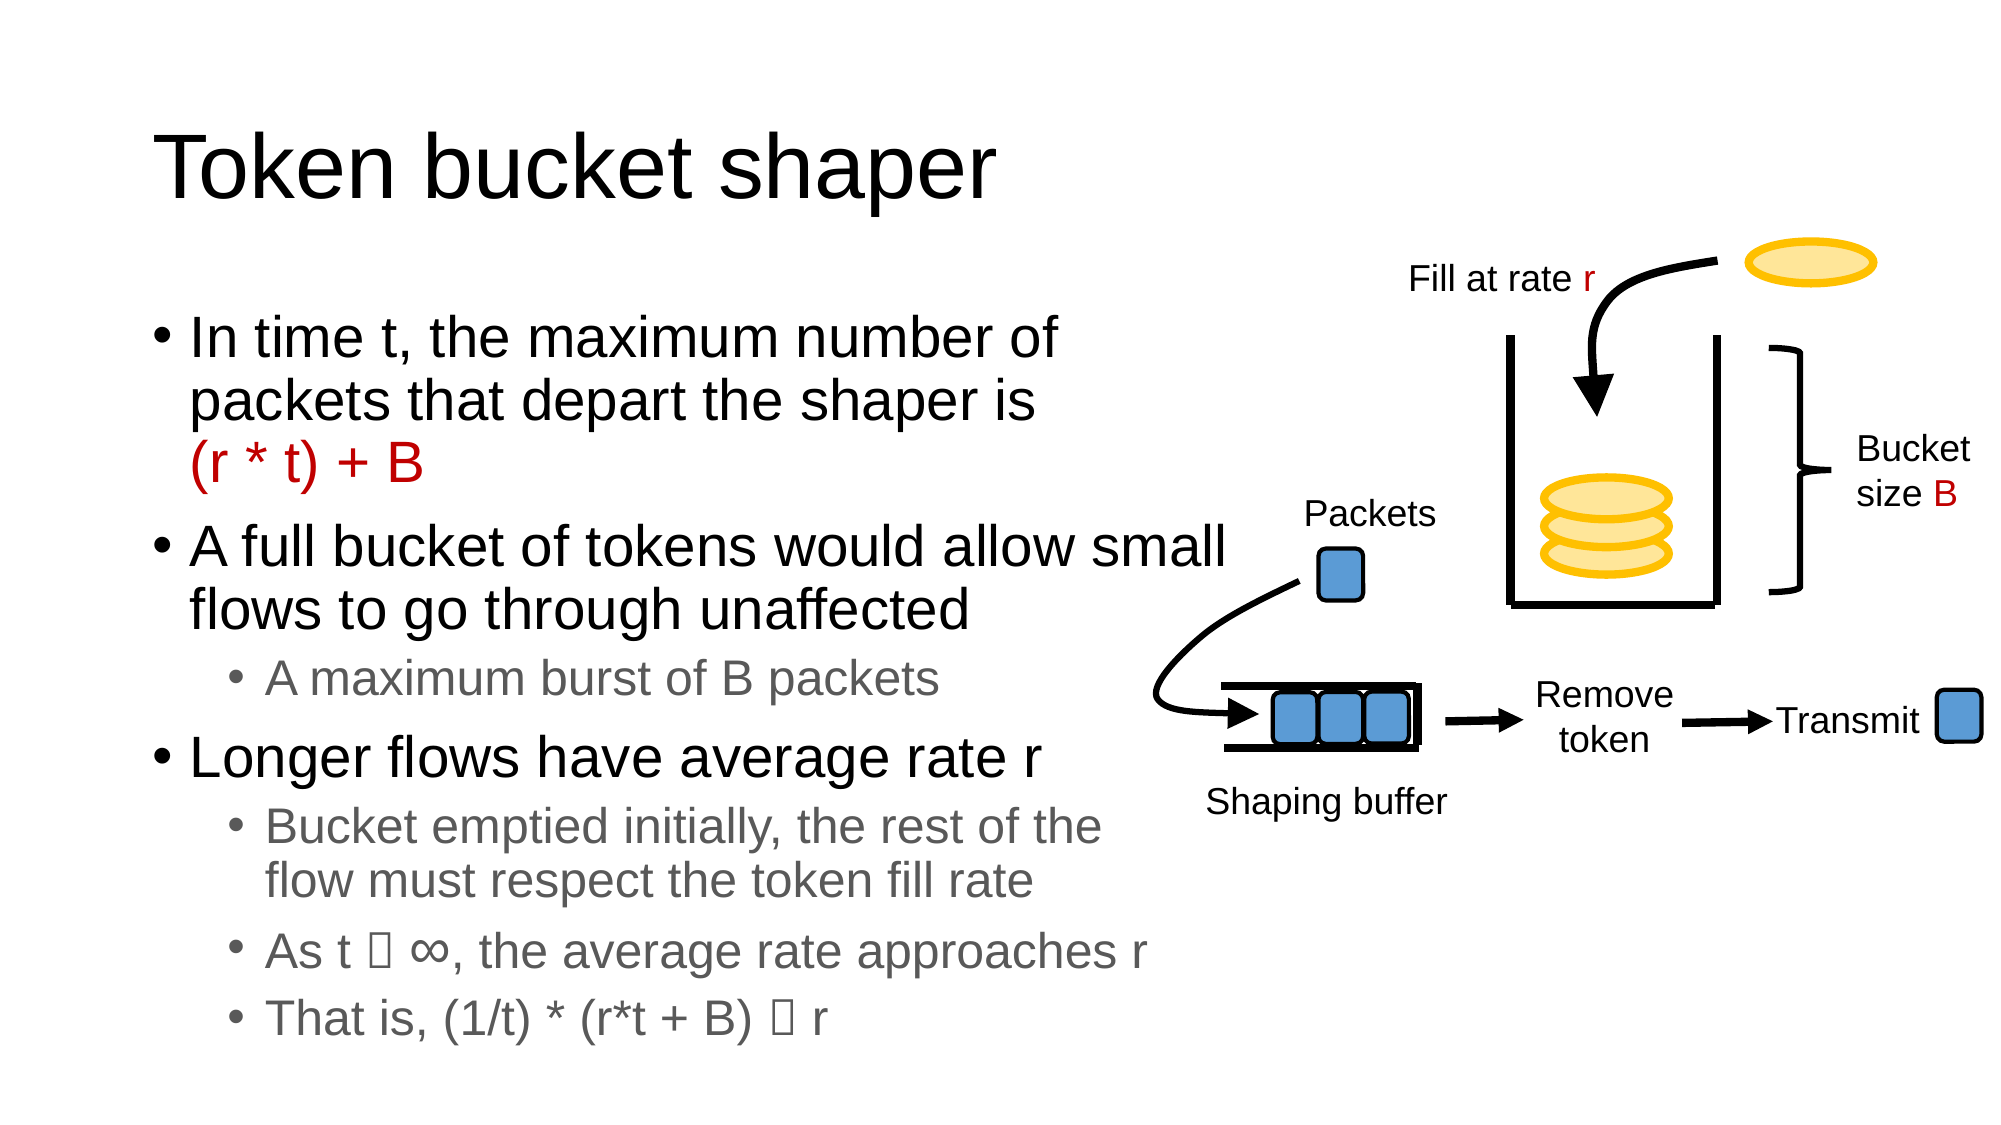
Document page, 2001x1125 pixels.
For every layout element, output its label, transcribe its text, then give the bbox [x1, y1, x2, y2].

title Token bucket shaper [137, 59, 1863, 278]
text_box Packets [1288, 481, 1466, 542]
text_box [1510, 335, 1718, 605]
text_box Remove token [1487, 662, 1722, 768]
list In time t, the maximum number of packets that depart the shaper is (r * t) + B A full bucket of tokens would allow small flows to go through unaffected A maximum burst of B packets Longer flows have average rate r Bucket emptied initially, the rest of the flow must respect the token fill rate As t  ∞, the average rate approaches r That is, (1/t) * (r*t + B)  r [137, 299, 1281, 1125]
text_box [1154, 579, 1300, 715]
text_box Shaping buffer [1190, 769, 1491, 830]
text_box [1768, 347, 1832, 593]
text_box [1317, 547, 1365, 602]
text_box [1747, 240, 1875, 285]
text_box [1221, 682, 1419, 748]
text_box [1592, 259, 1718, 335]
text_box Fill at rate r [1393, 246, 1628, 307]
text_box Bucket size B [1841, 416, 2000, 521]
text_box [1935, 688, 1983, 743]
text_box Transmit [1760, 688, 1996, 748]
